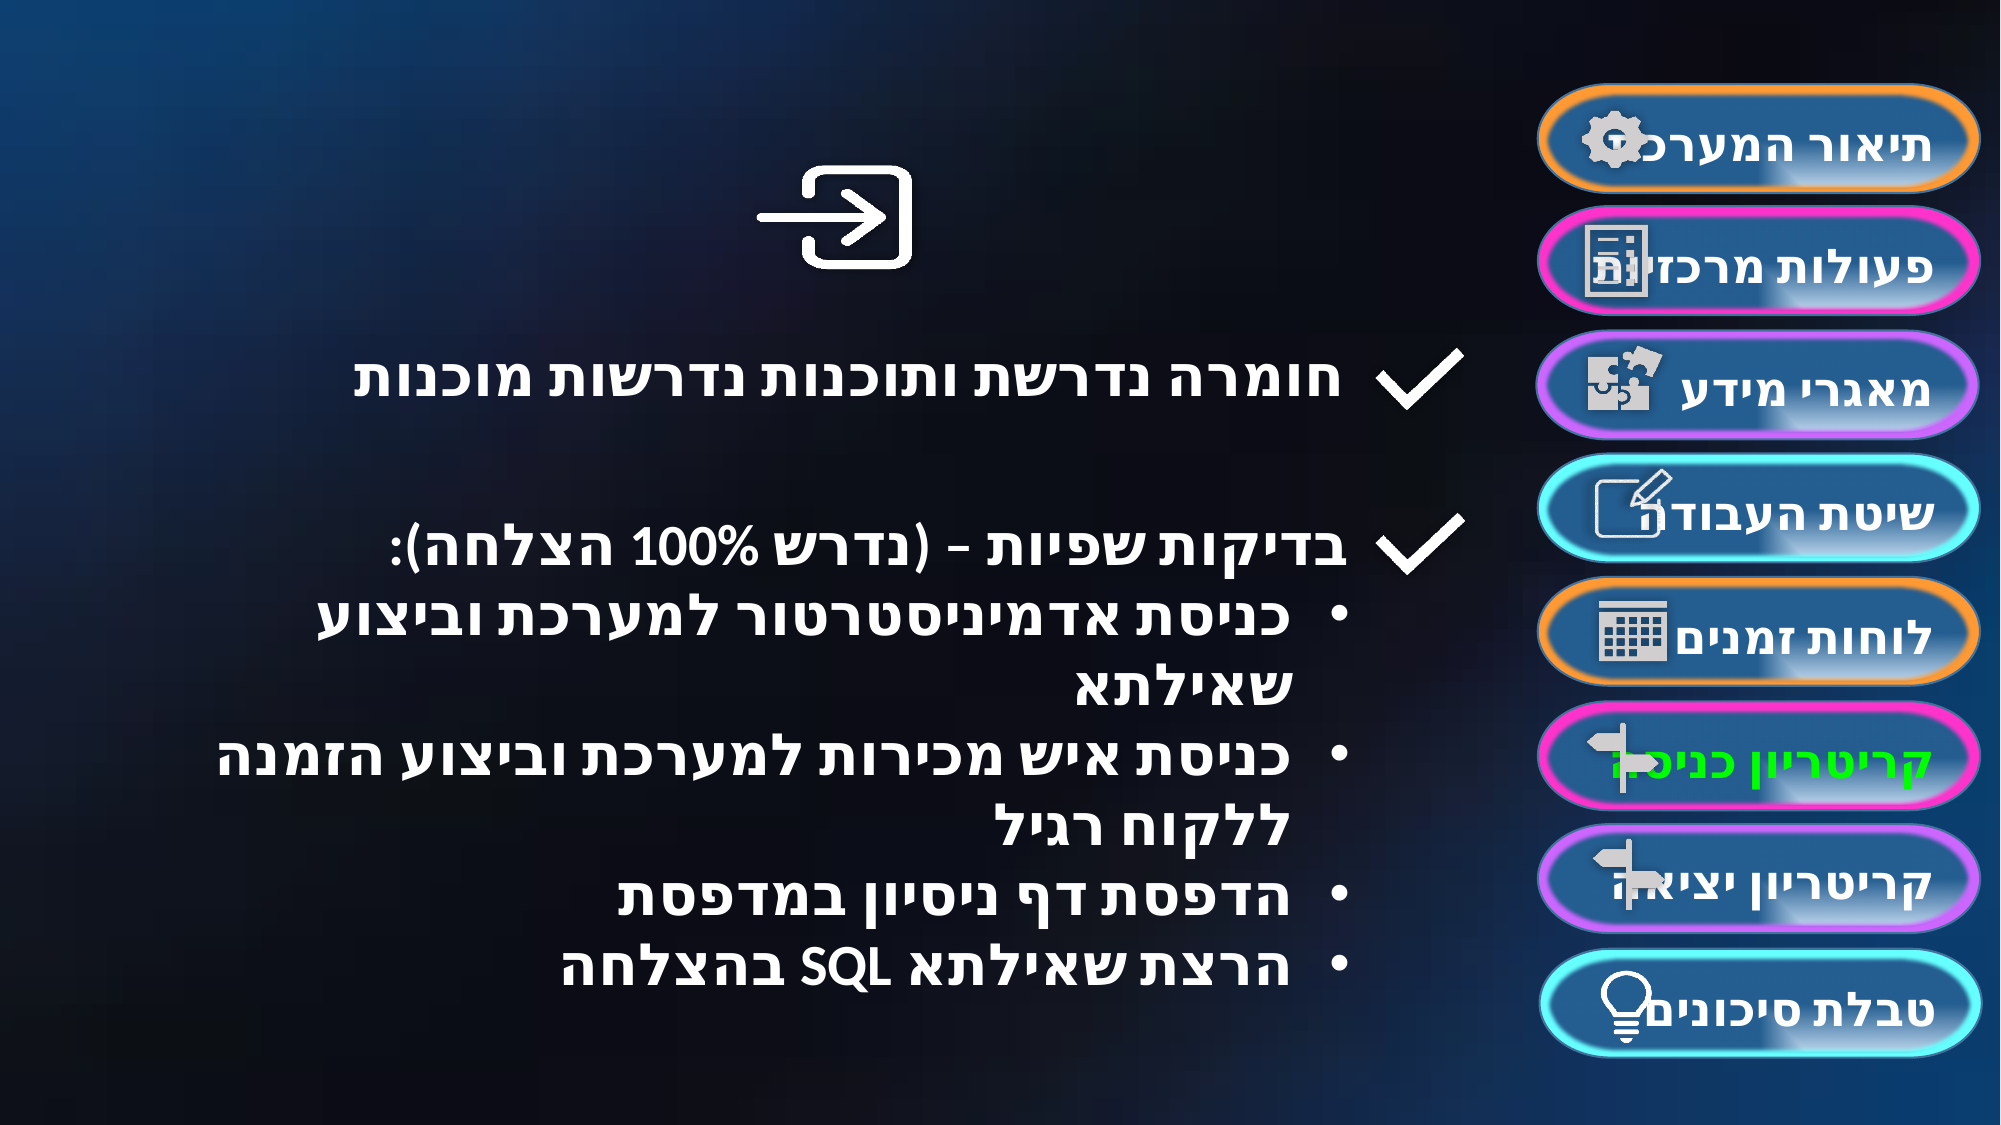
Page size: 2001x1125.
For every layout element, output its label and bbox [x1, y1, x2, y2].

text_box [1536, 84, 1982, 1058]
picture [0, 0, 2001, 1125]
text_box [96, 497, 1467, 940]
text_box [271, 330, 1466, 425]
